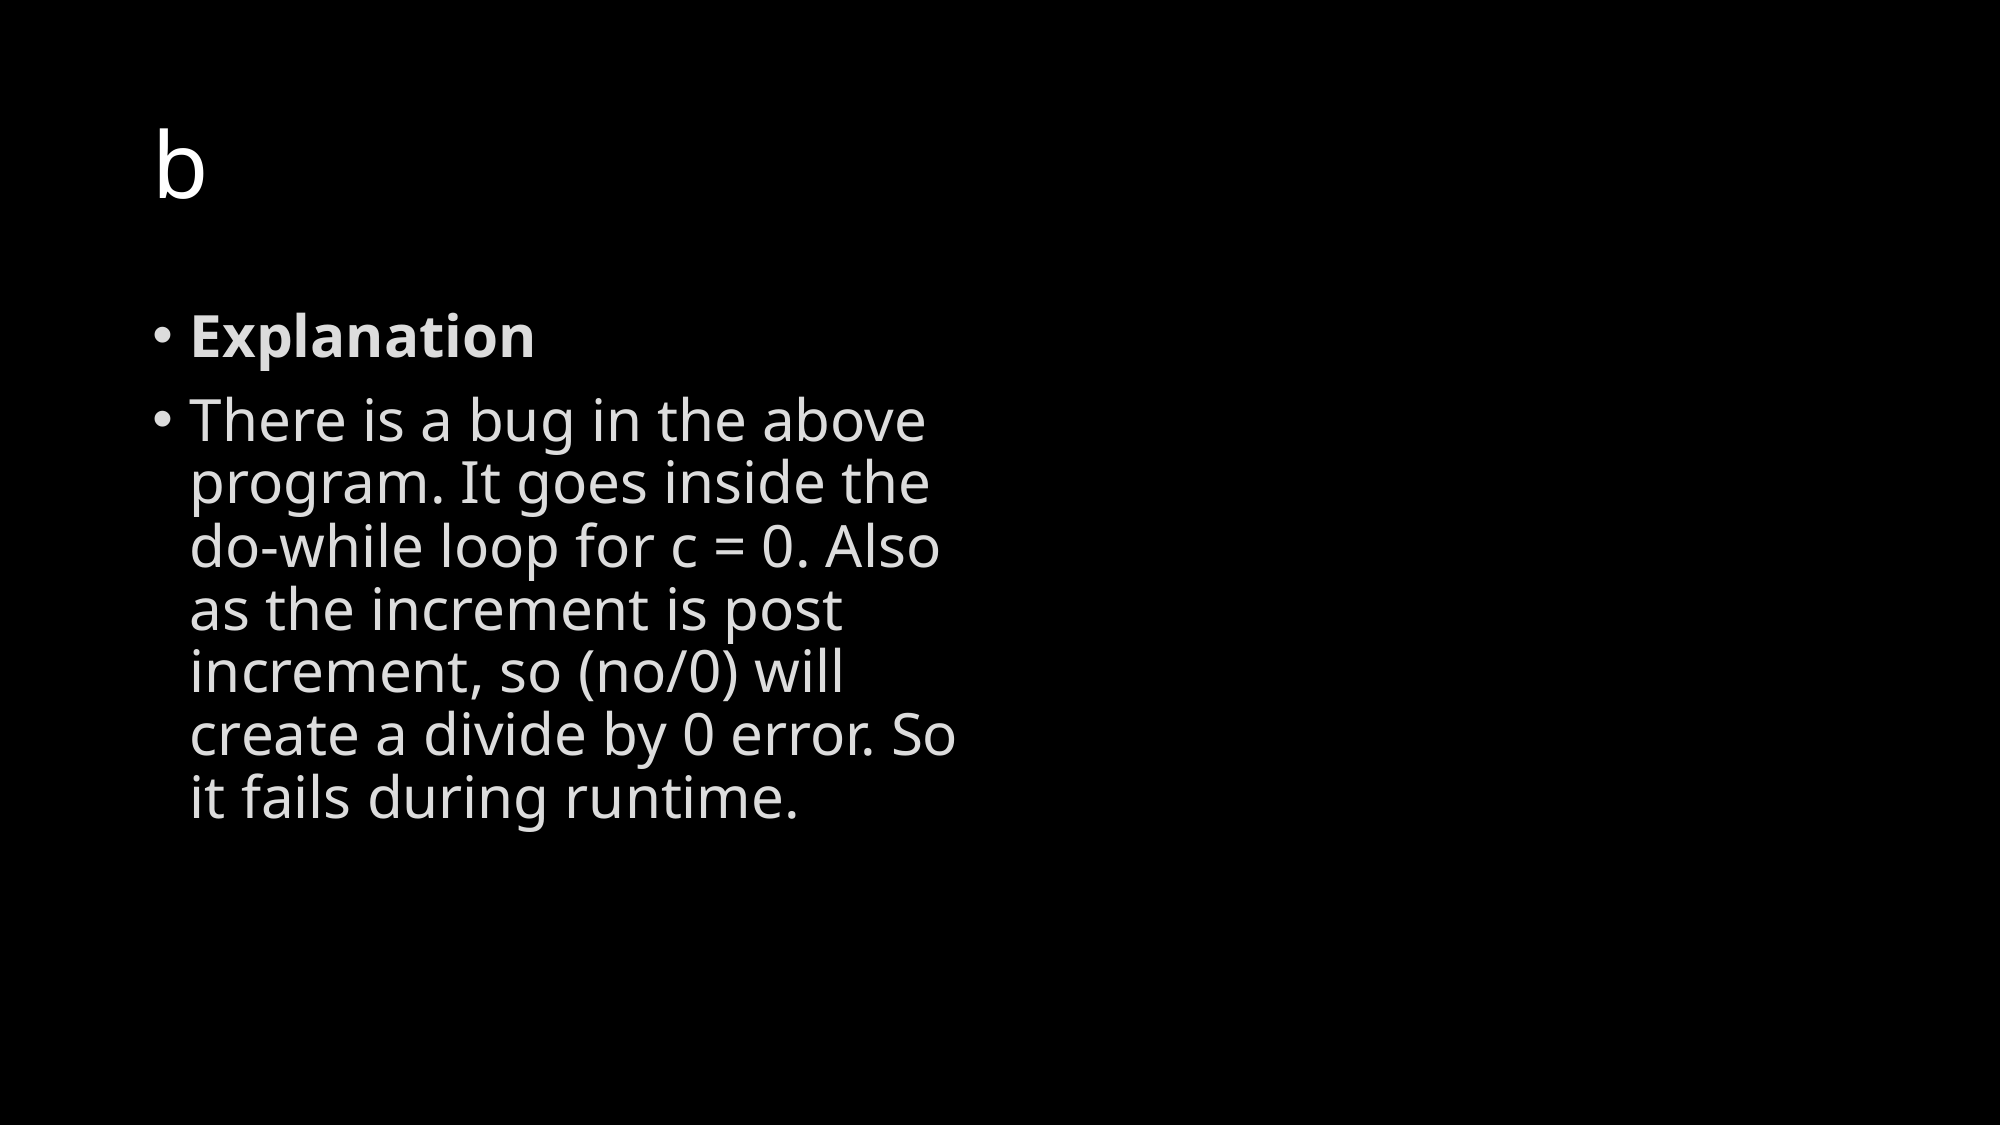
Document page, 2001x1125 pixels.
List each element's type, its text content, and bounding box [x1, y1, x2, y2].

list Explanation There is a bug in the above program. It goes inside the do-while loop for c = 0. Also as the increment is post increment, so (no/0) will create a divide by 0 error. So it fails during runtime. [137, 299, 1863, 1014]
title b [137, 59, 1863, 278]
